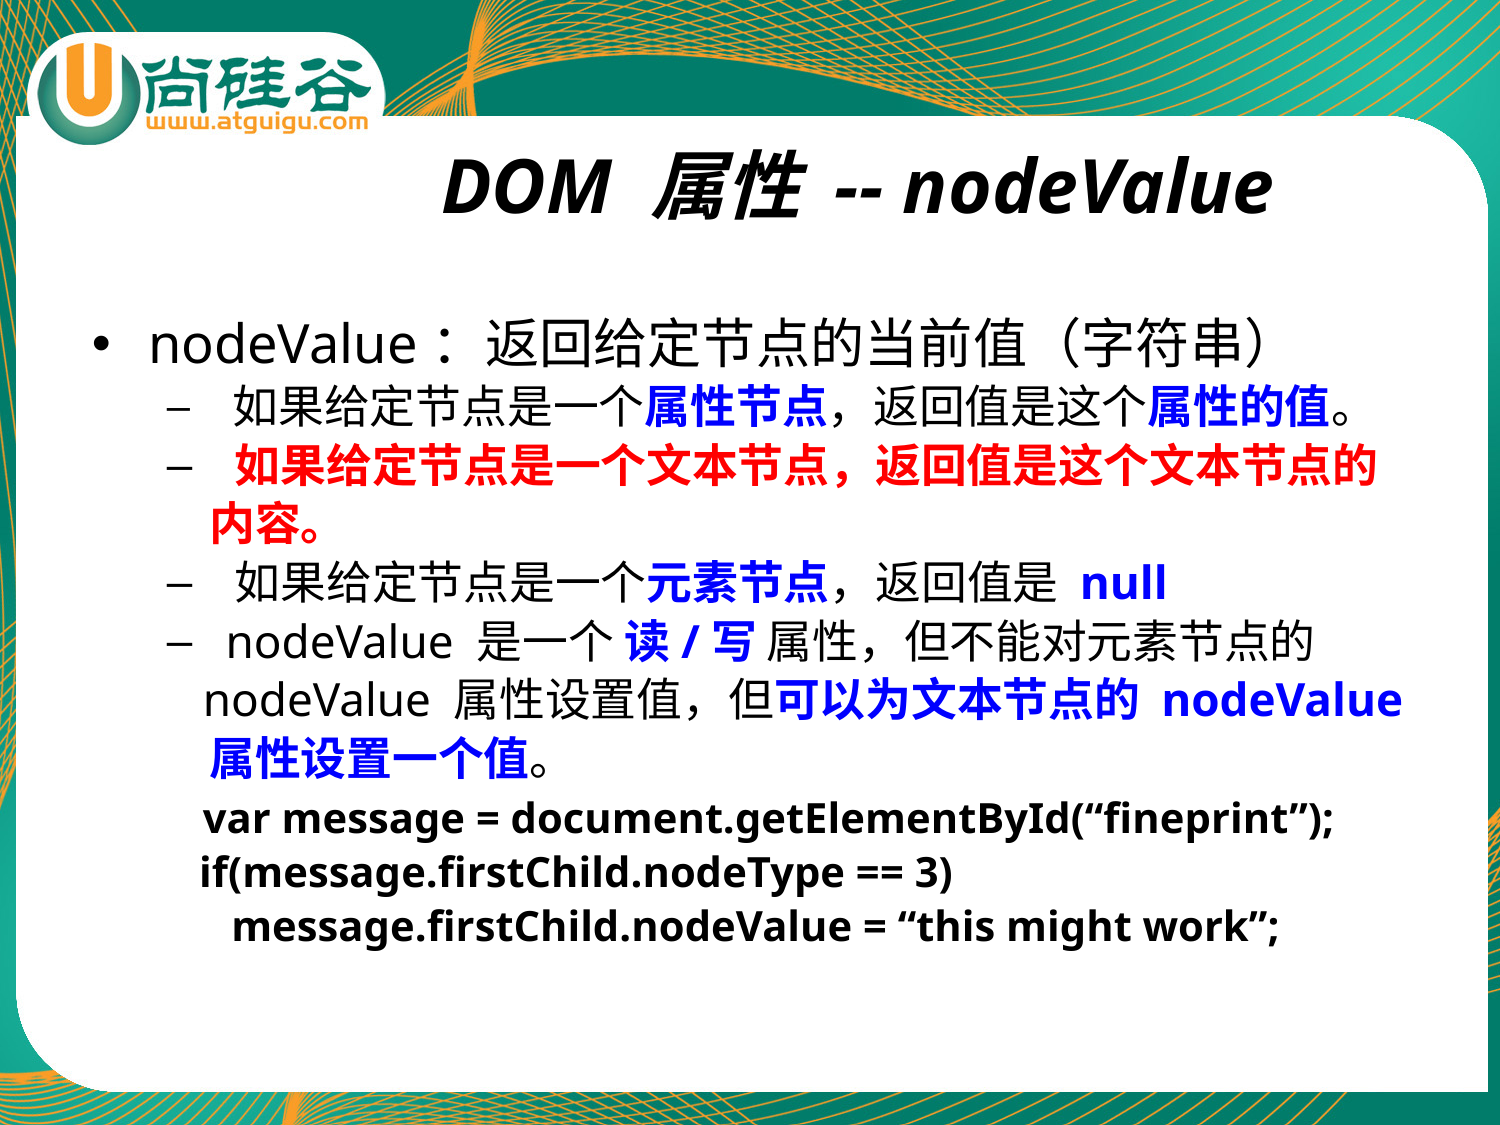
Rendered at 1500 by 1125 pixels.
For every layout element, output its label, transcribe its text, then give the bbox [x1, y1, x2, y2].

title DOM 属性 -- nodeValue [183, 113, 1500, 255]
list nodeValue：返回给定节点的当前值（字符串） 如果给定节点是一个属性节点，返回值是这个属性的值。 如果给定节点是一个文本节点，返回值是这个文本节点的 内容。 如果给定节点是一个元素节点，返回值是 null nodeValue 是一个 读/写 属性，但不能对元素节点的 nodeValue 属性设置值，但可以为文本节点的 nodeValue 属性设置一个值。 var message = document.getElementById(“fineprint”); if(message.firstChild.nodeType == 3) message.firstChild.nodeValue = “this might work”; [76, 309, 1424, 982]
picture [0, 0, 1500, 1125]
